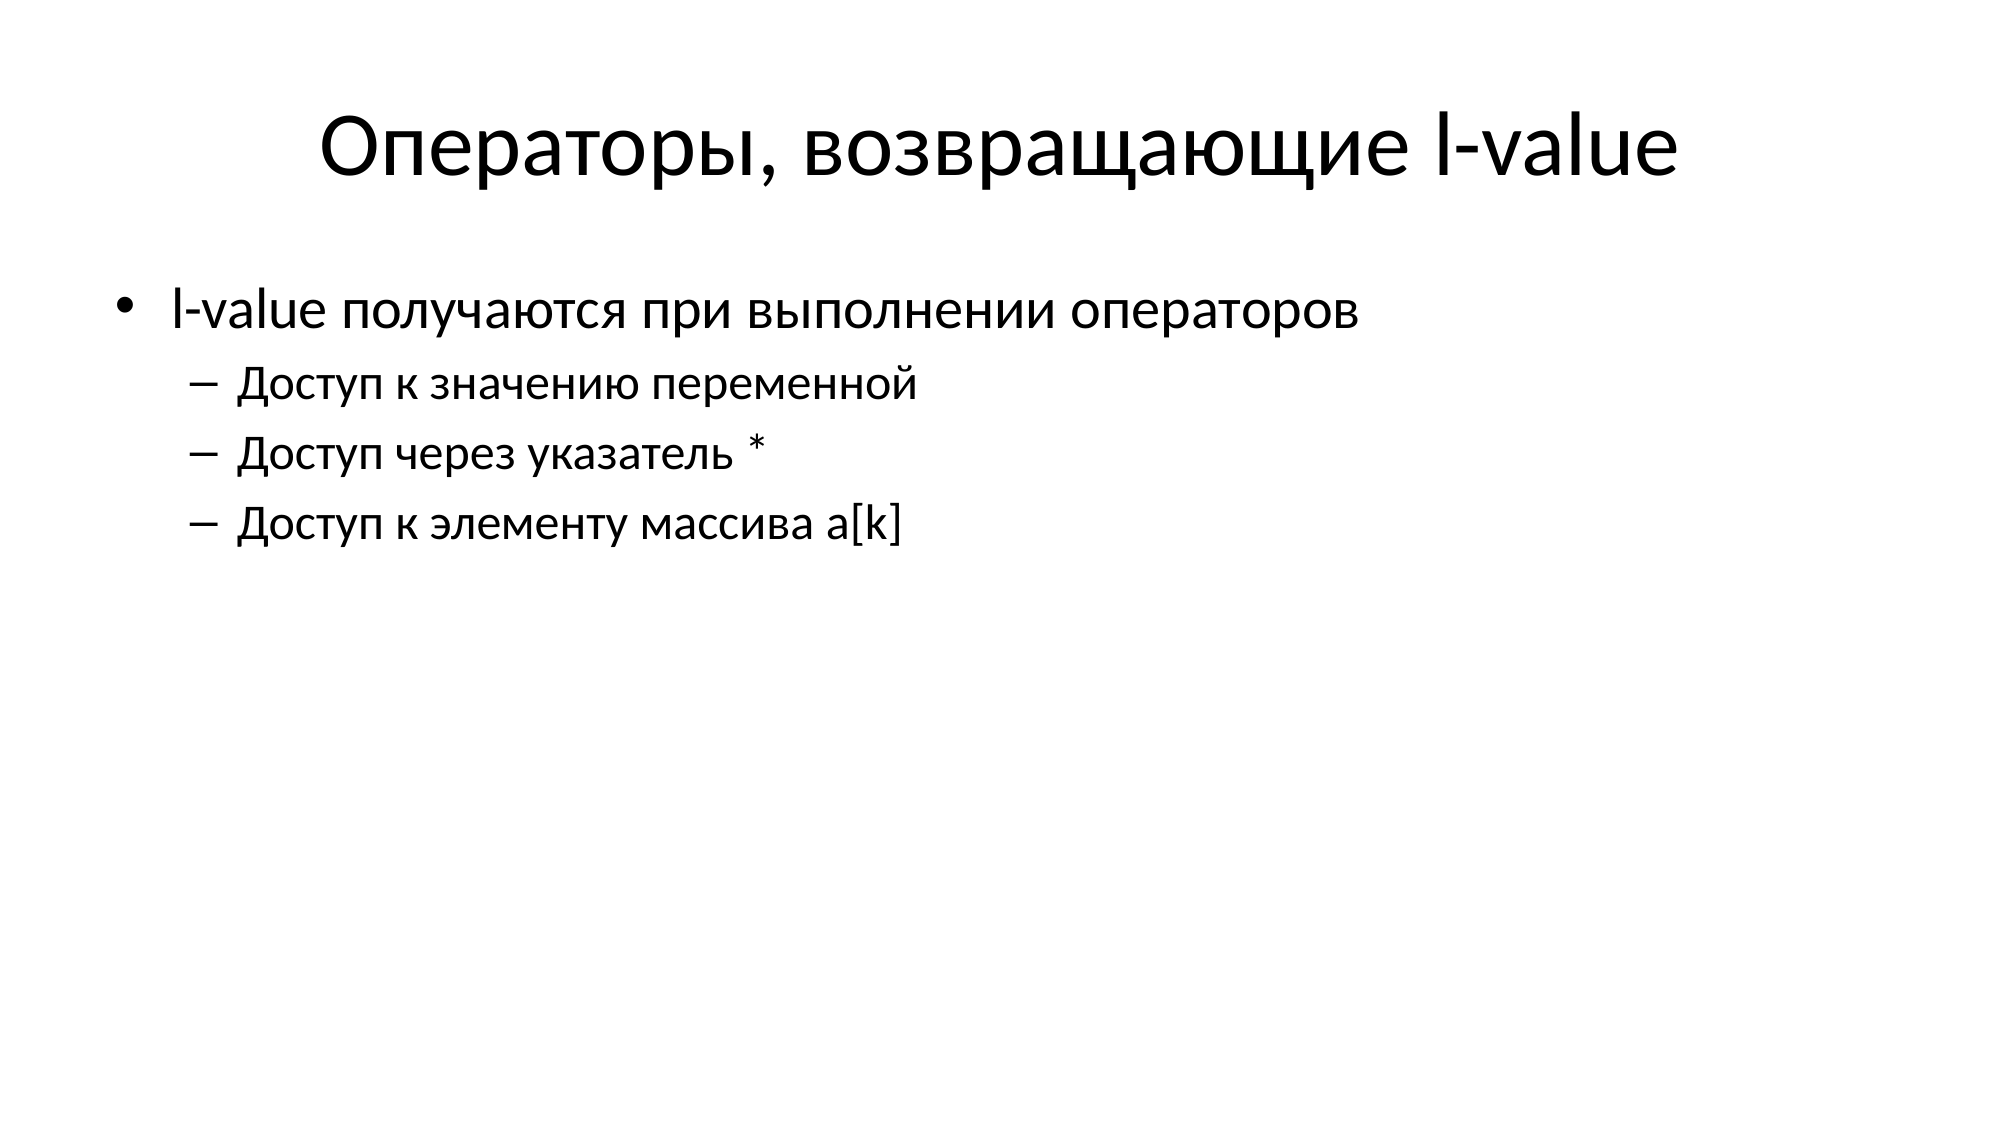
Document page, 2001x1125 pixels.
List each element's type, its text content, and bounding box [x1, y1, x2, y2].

list l-value получаются при выполнении операторов Доступ к значению переменной Доступ через указатель * Доступ к элементу массива a[k] Доступ к полю структуры или объединения student.name Доступ к полю структуры или объединения через указатель student->name Все остальные операторы возвращают обычные значения Хранить или нет эти значения в памяти решает компилятор [99, 262, 1900, 1005]
title Операторы, возвращающие l-value [99, 45, 1900, 233]
